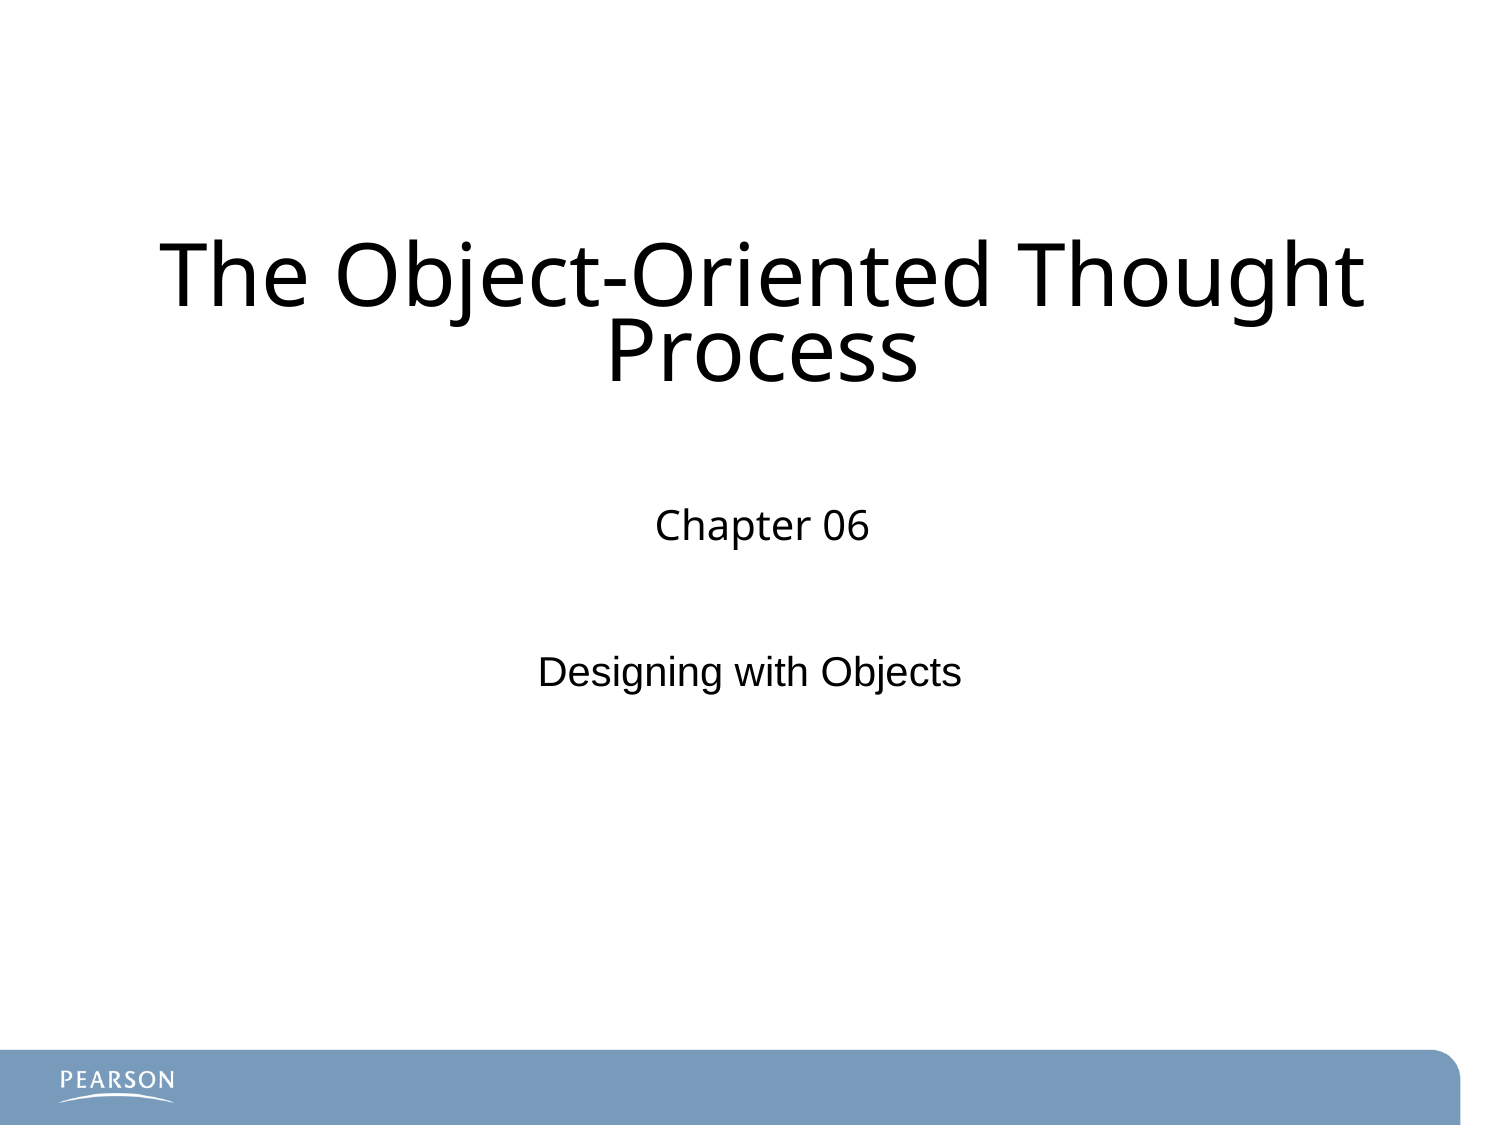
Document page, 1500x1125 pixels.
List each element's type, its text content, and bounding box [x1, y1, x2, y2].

picture [0, 1047, 1475, 1125]
title The Object-Oriented Thought Process Chapter 06 [124, 199, 1401, 598]
subtitle Designing with Objects [224, 637, 1276, 926]
